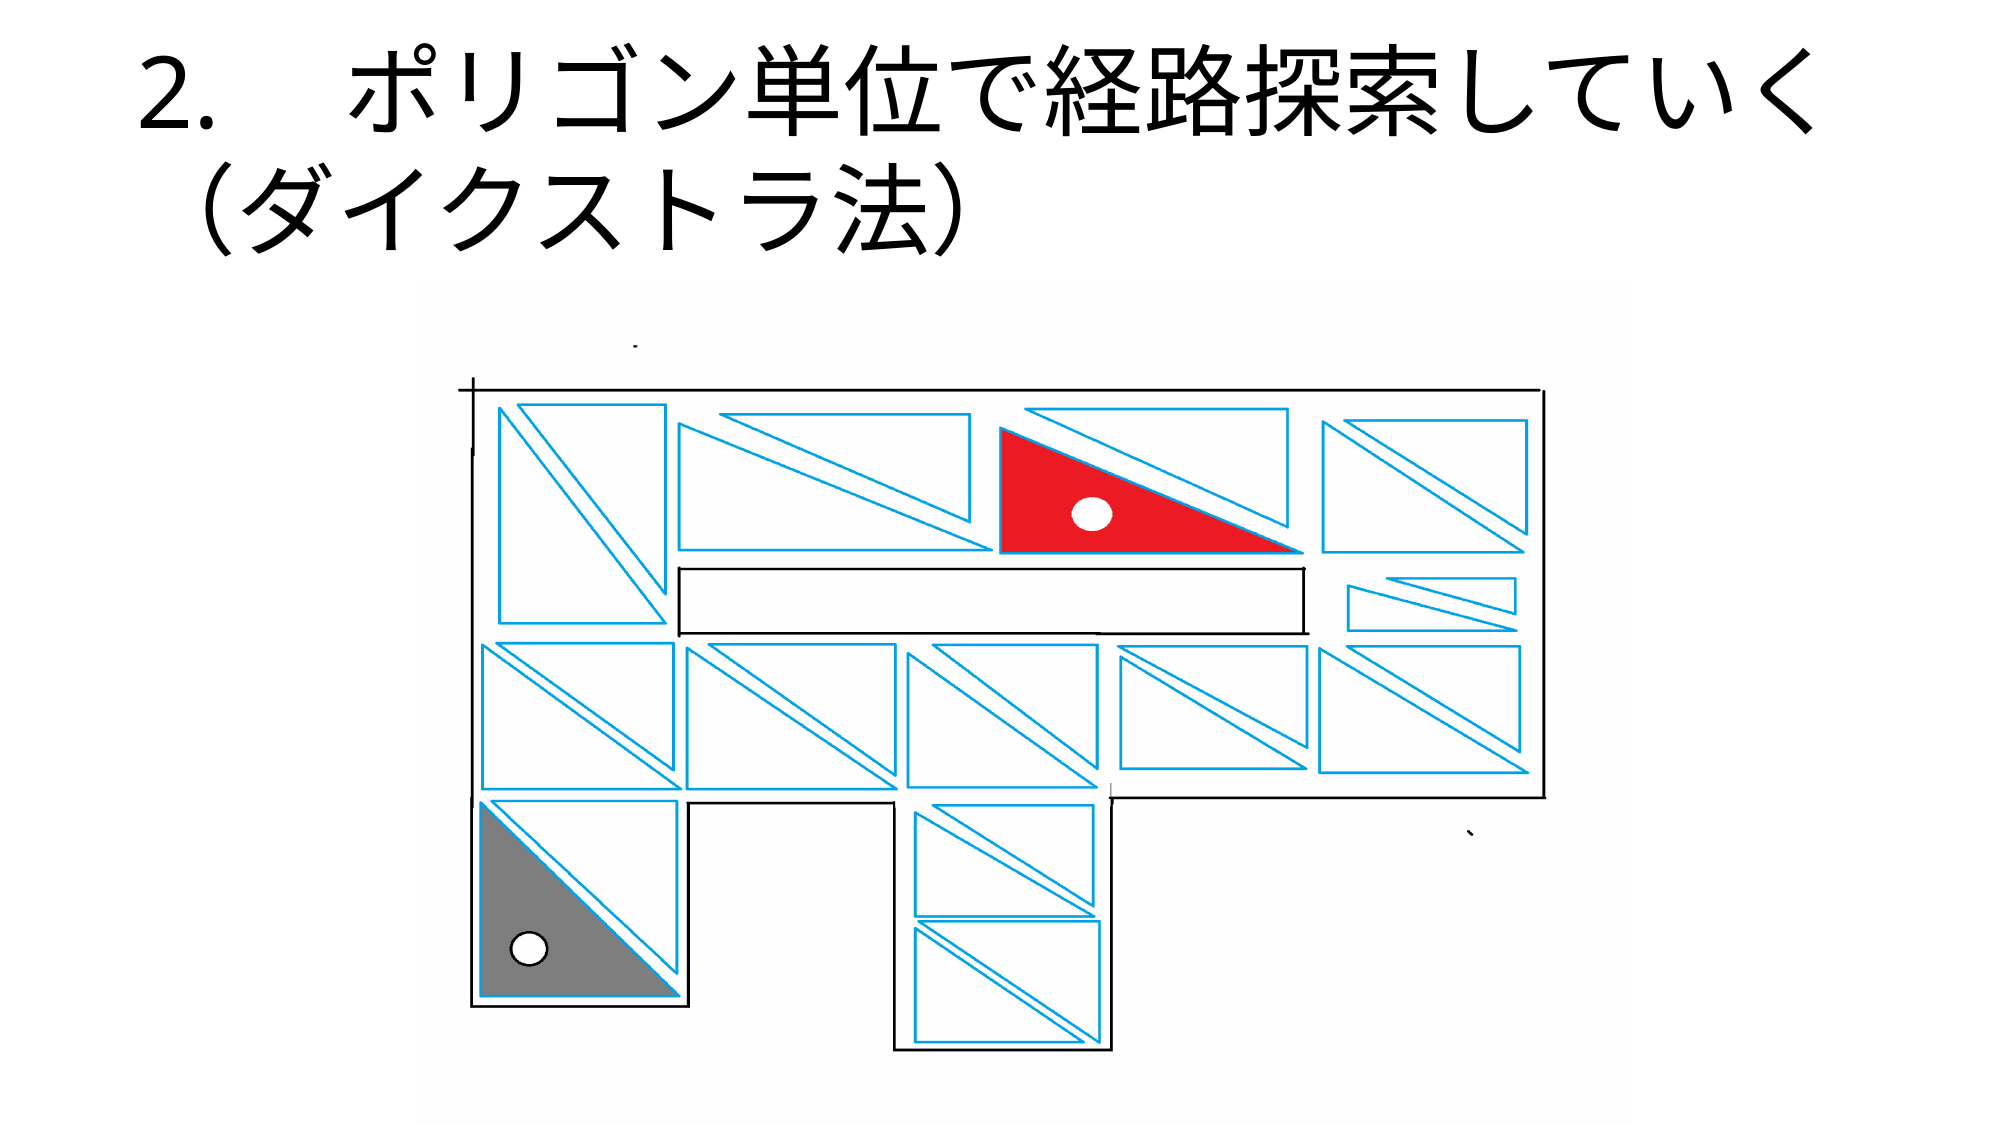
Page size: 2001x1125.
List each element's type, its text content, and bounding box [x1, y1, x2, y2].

picture [419, 284, 1629, 1125]
text_box 2. ポリゴン単位で経路探索していく （ダイクストラ法） [121, 20, 1856, 321]
